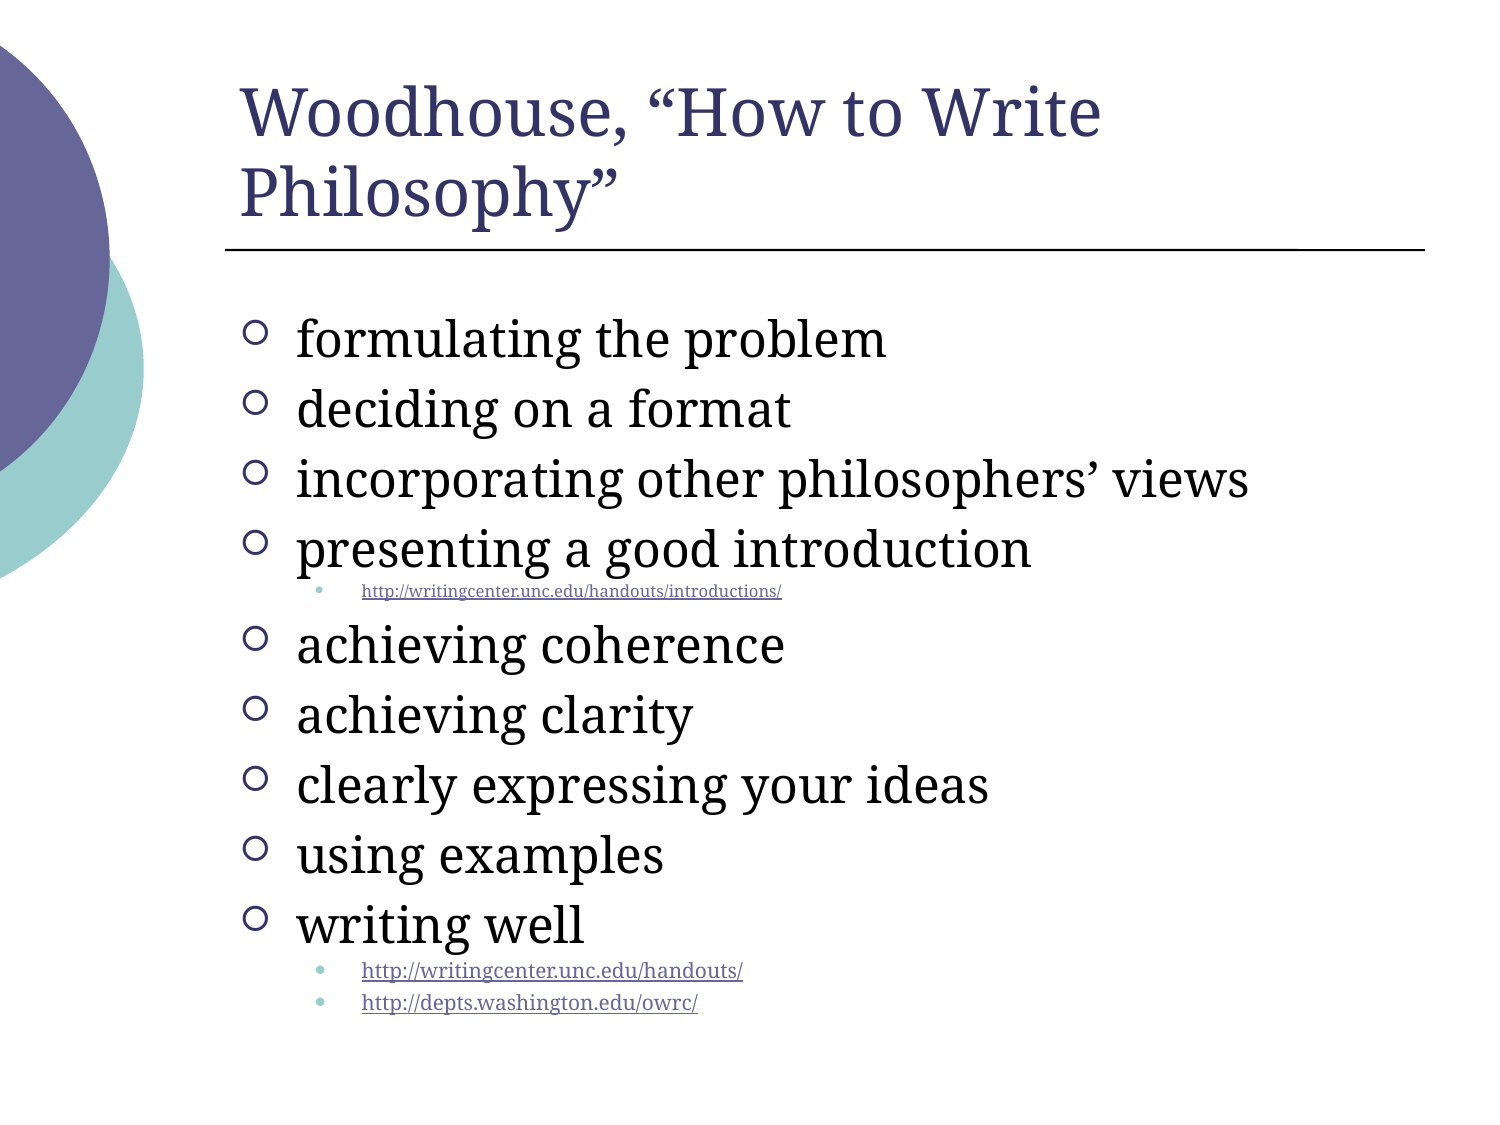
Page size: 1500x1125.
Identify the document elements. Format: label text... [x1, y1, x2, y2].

title Woodhouse, “How to Write Philosophy” [224, 49, 1425, 237]
list formulating the problem deciding on a format incorporating other philosophers’ views presenting a good introduction http://writingcenter.unc.edu/handouts/introductions/ achieving coherence achieving clarity clearly expressing your ideas using examples writing well http://writingcenter.unc.edu/handouts/ http://depts.washington.edu/owrc/ [224, 299, 1425, 975]
